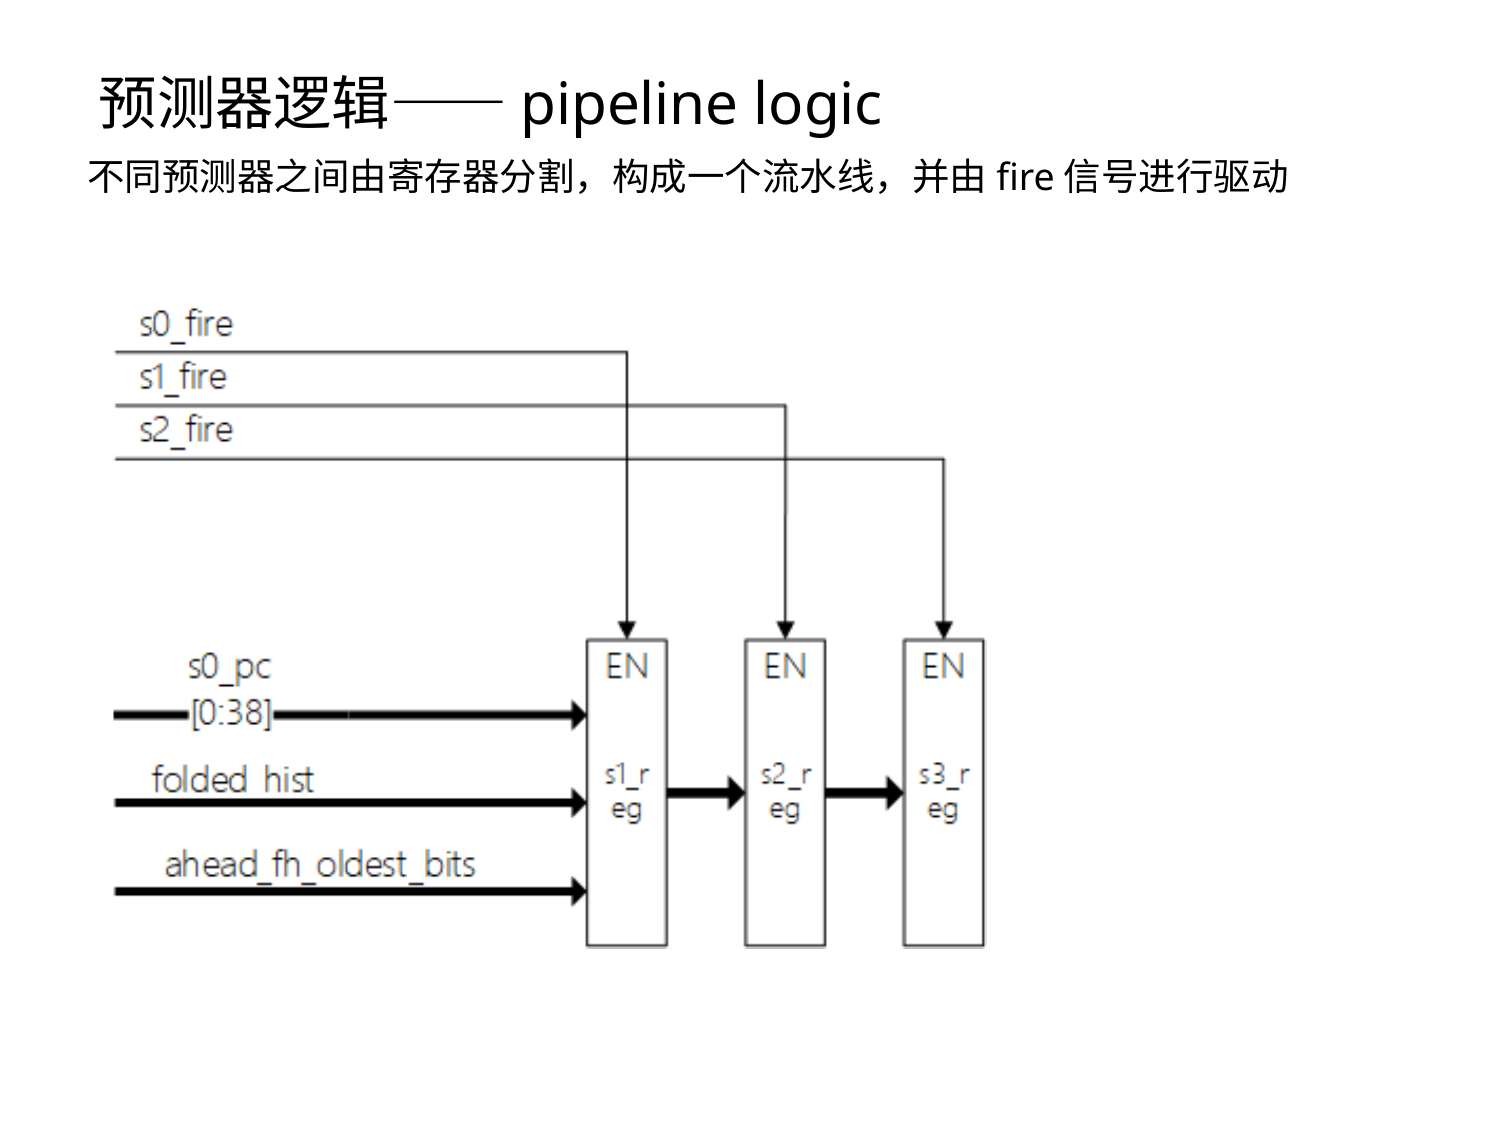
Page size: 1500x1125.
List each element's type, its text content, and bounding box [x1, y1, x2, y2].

text_box 预测器逻辑——pipeline logic [84, 58, 898, 144]
text_box 不同预测器之间由寄存器分割，构成一个流水线，并由fire信号进行驱动 [72, 146, 1304, 206]
picture [111, 290, 988, 949]
